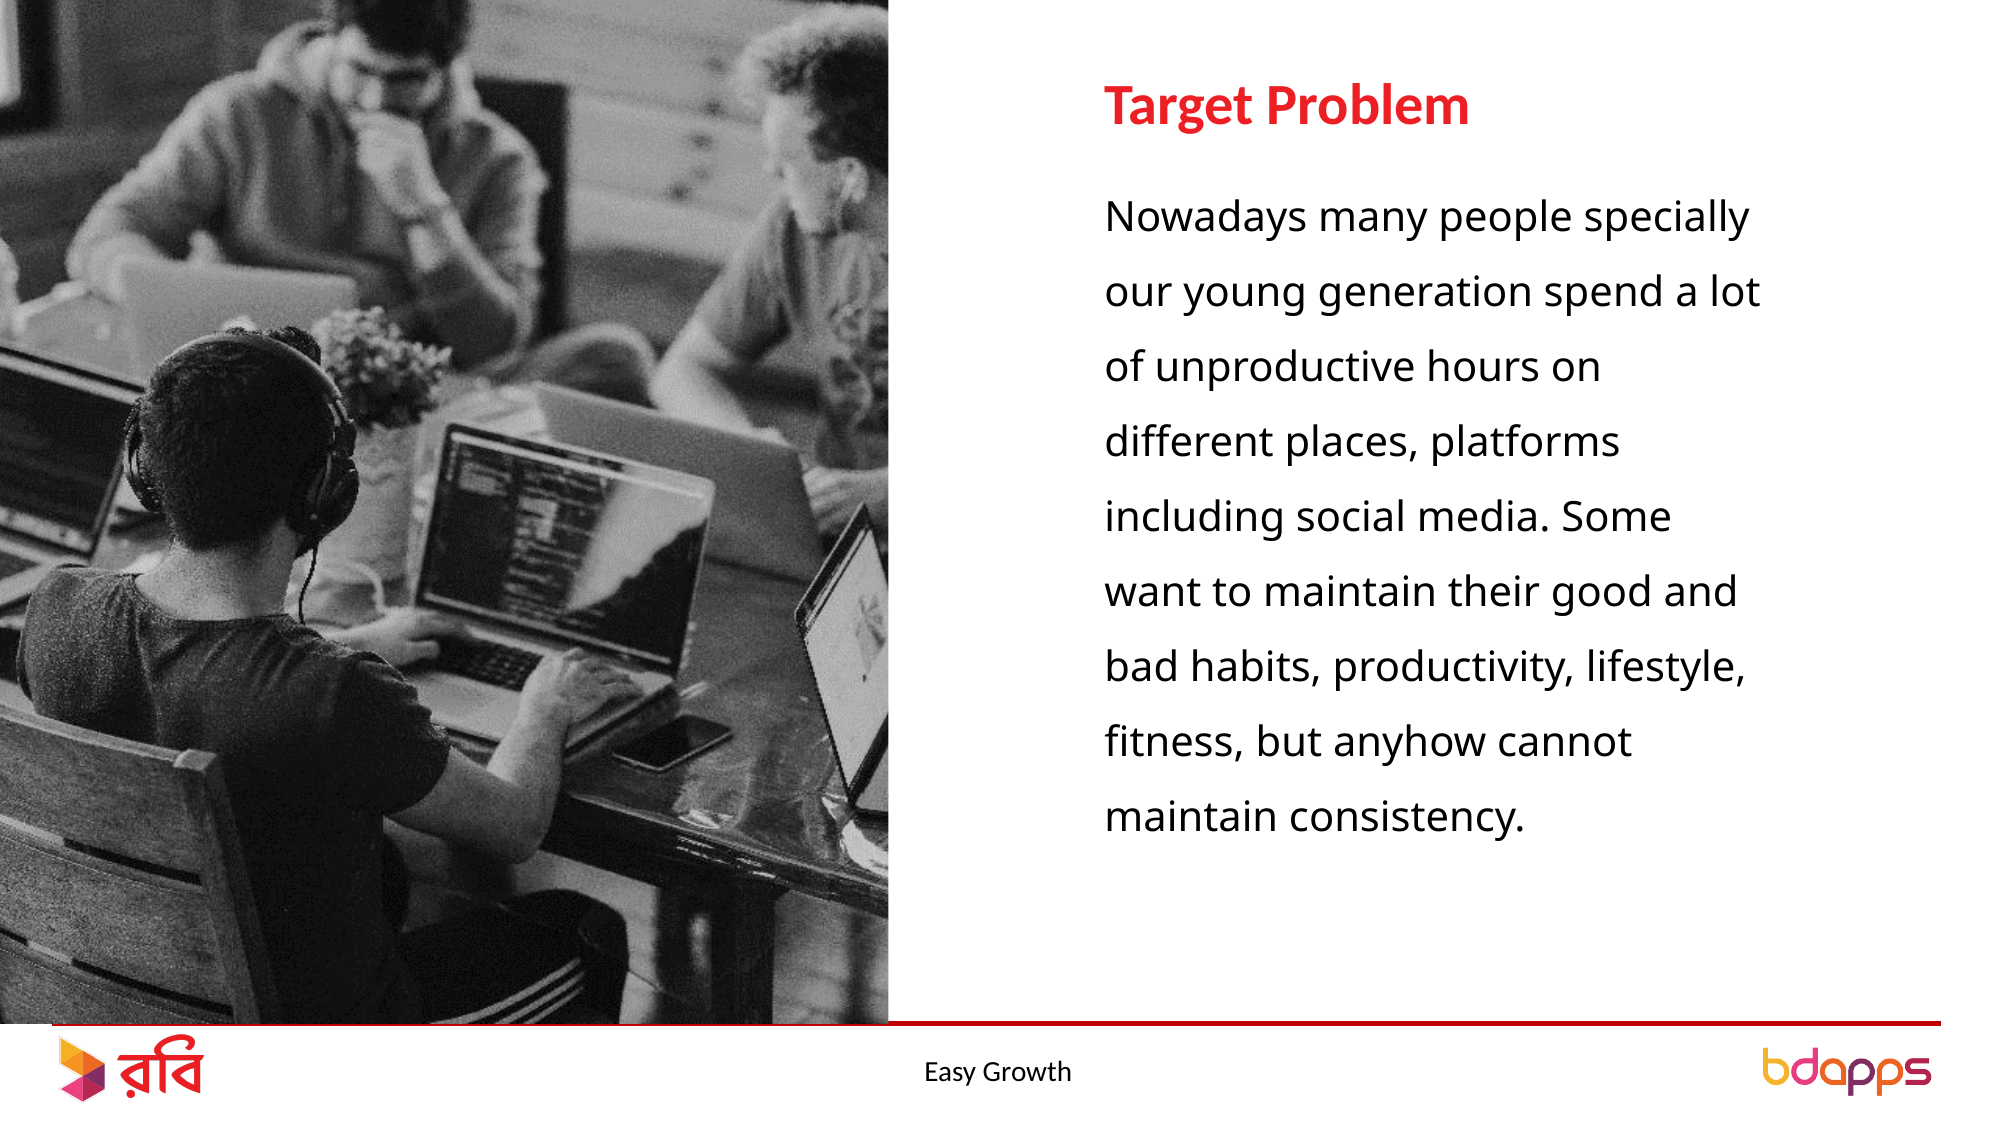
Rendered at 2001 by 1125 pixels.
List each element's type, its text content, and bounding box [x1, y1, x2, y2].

text_box Easy Growth [909, 1044, 1090, 1095]
text_box Target Problem [1089, 58, 1491, 144]
picture [58, 1033, 205, 1103]
picture [0, 0, 889, 1024]
text_box Nowadays many people specially our young generation spend a lot of unproductive hours on different places, platforms including social media. Some want to maintain their good and bad habits, productivity, lifestyle, fitness, but anyhow cannot maintain consistency. [1089, 156, 1783, 915]
picture [1752, 1036, 1942, 1103]
